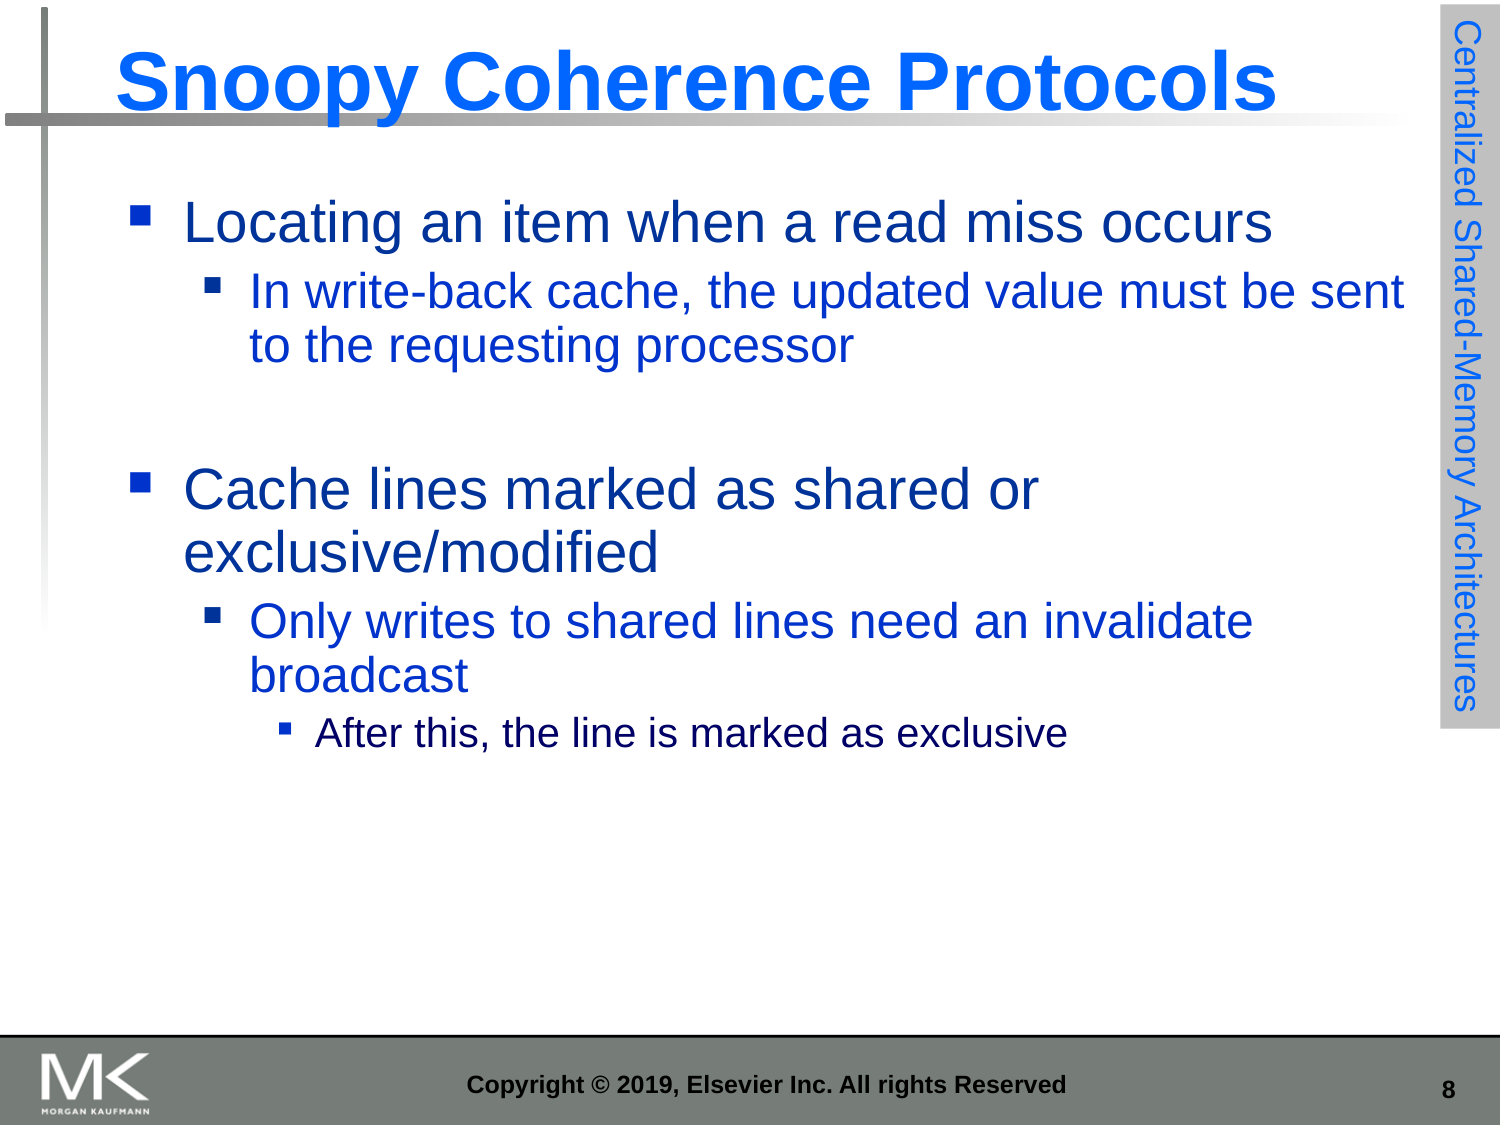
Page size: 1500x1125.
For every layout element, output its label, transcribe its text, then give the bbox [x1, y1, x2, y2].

title Snoopy Coherence Protocols [100, 18, 1440, 135]
picture [29, 1046, 160, 1123]
list Locating an item when a read miss occurs In write-back cache, the updated value must be sent to the requesting processor Cache lines marked as shared or exclusive/modified Only writes to shared lines need an invalidate broadcast After this, the line is marked as exclusive [111, 184, 1470, 1024]
footer Copyright © 2019, Elsevier Inc. All rights Reserved [170, 1046, 1365, 1106]
text_box Centralized Shared-Memory Architectures [1440, 4, 1500, 729]
